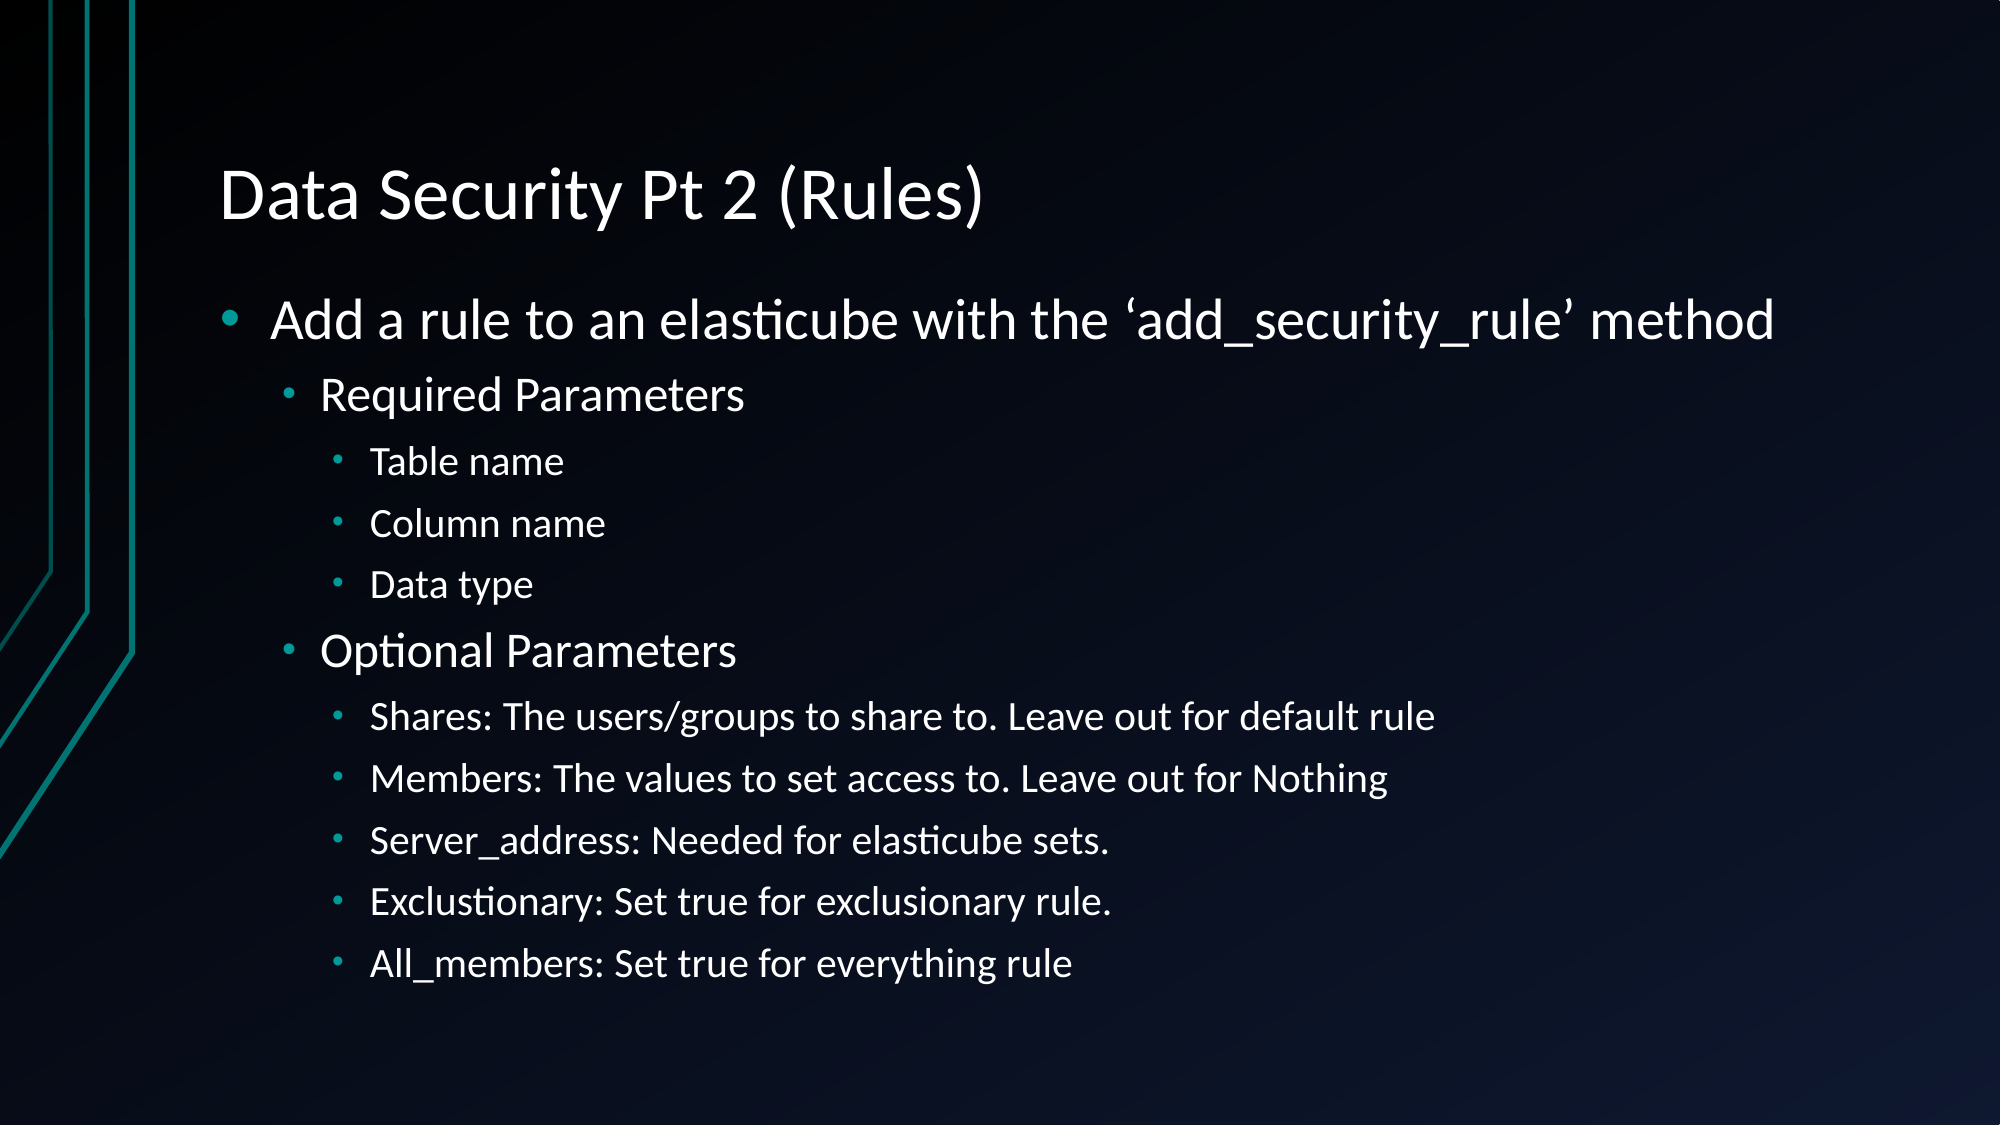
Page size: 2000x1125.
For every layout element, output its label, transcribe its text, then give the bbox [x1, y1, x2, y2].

list Add a rule to an elasticube with the ‘add_security_rule’ method Required Parameters Table name Column name Data type Optional Parameters Shares: The users/groups to share to. Leave out for default rule Members: The values to set access to. Leave out for Nothing Server_address: Needed for elasticube sets. Exclustionary: Set true for exclusionary rule. All_members: Set true for everything rule [199, 279, 1900, 1012]
title Data Security Pt 2 (Rules) [199, 45, 1900, 246]
